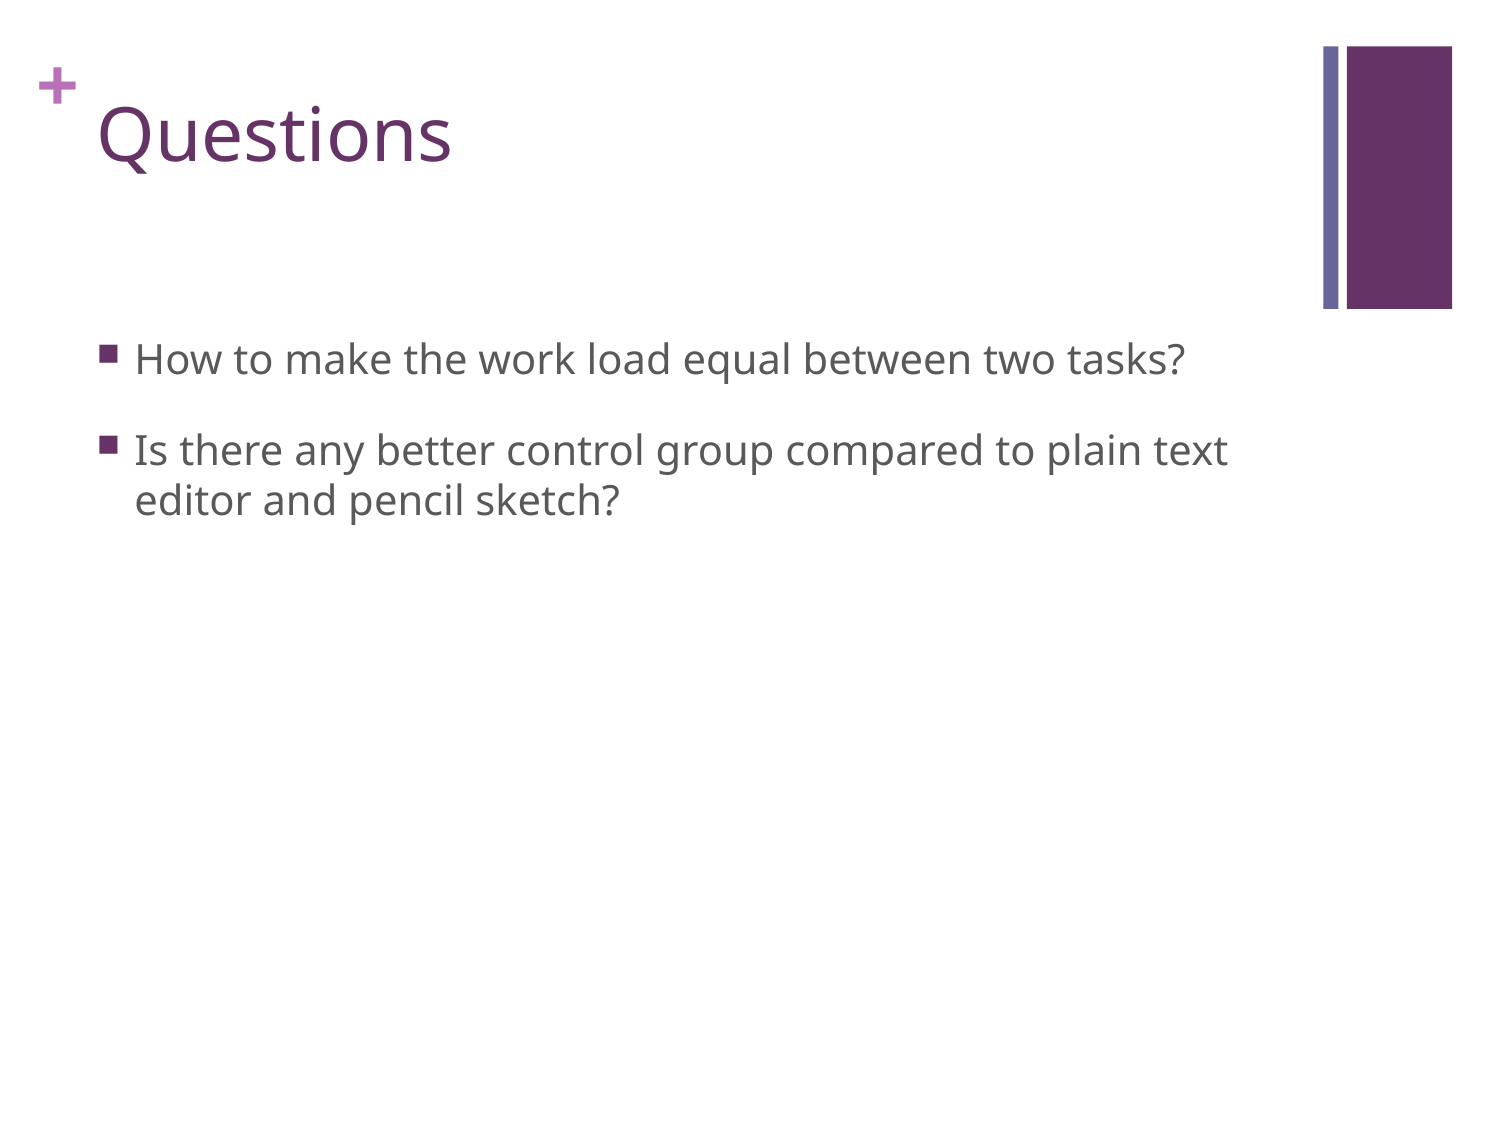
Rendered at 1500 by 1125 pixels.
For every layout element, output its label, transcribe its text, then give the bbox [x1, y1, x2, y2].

list How to make the work load equal between two tasks? Is there any better control group compared to plain text editor and pencil sketch? [81, 324, 1347, 1005]
title Questions [81, 79, 1322, 263]
